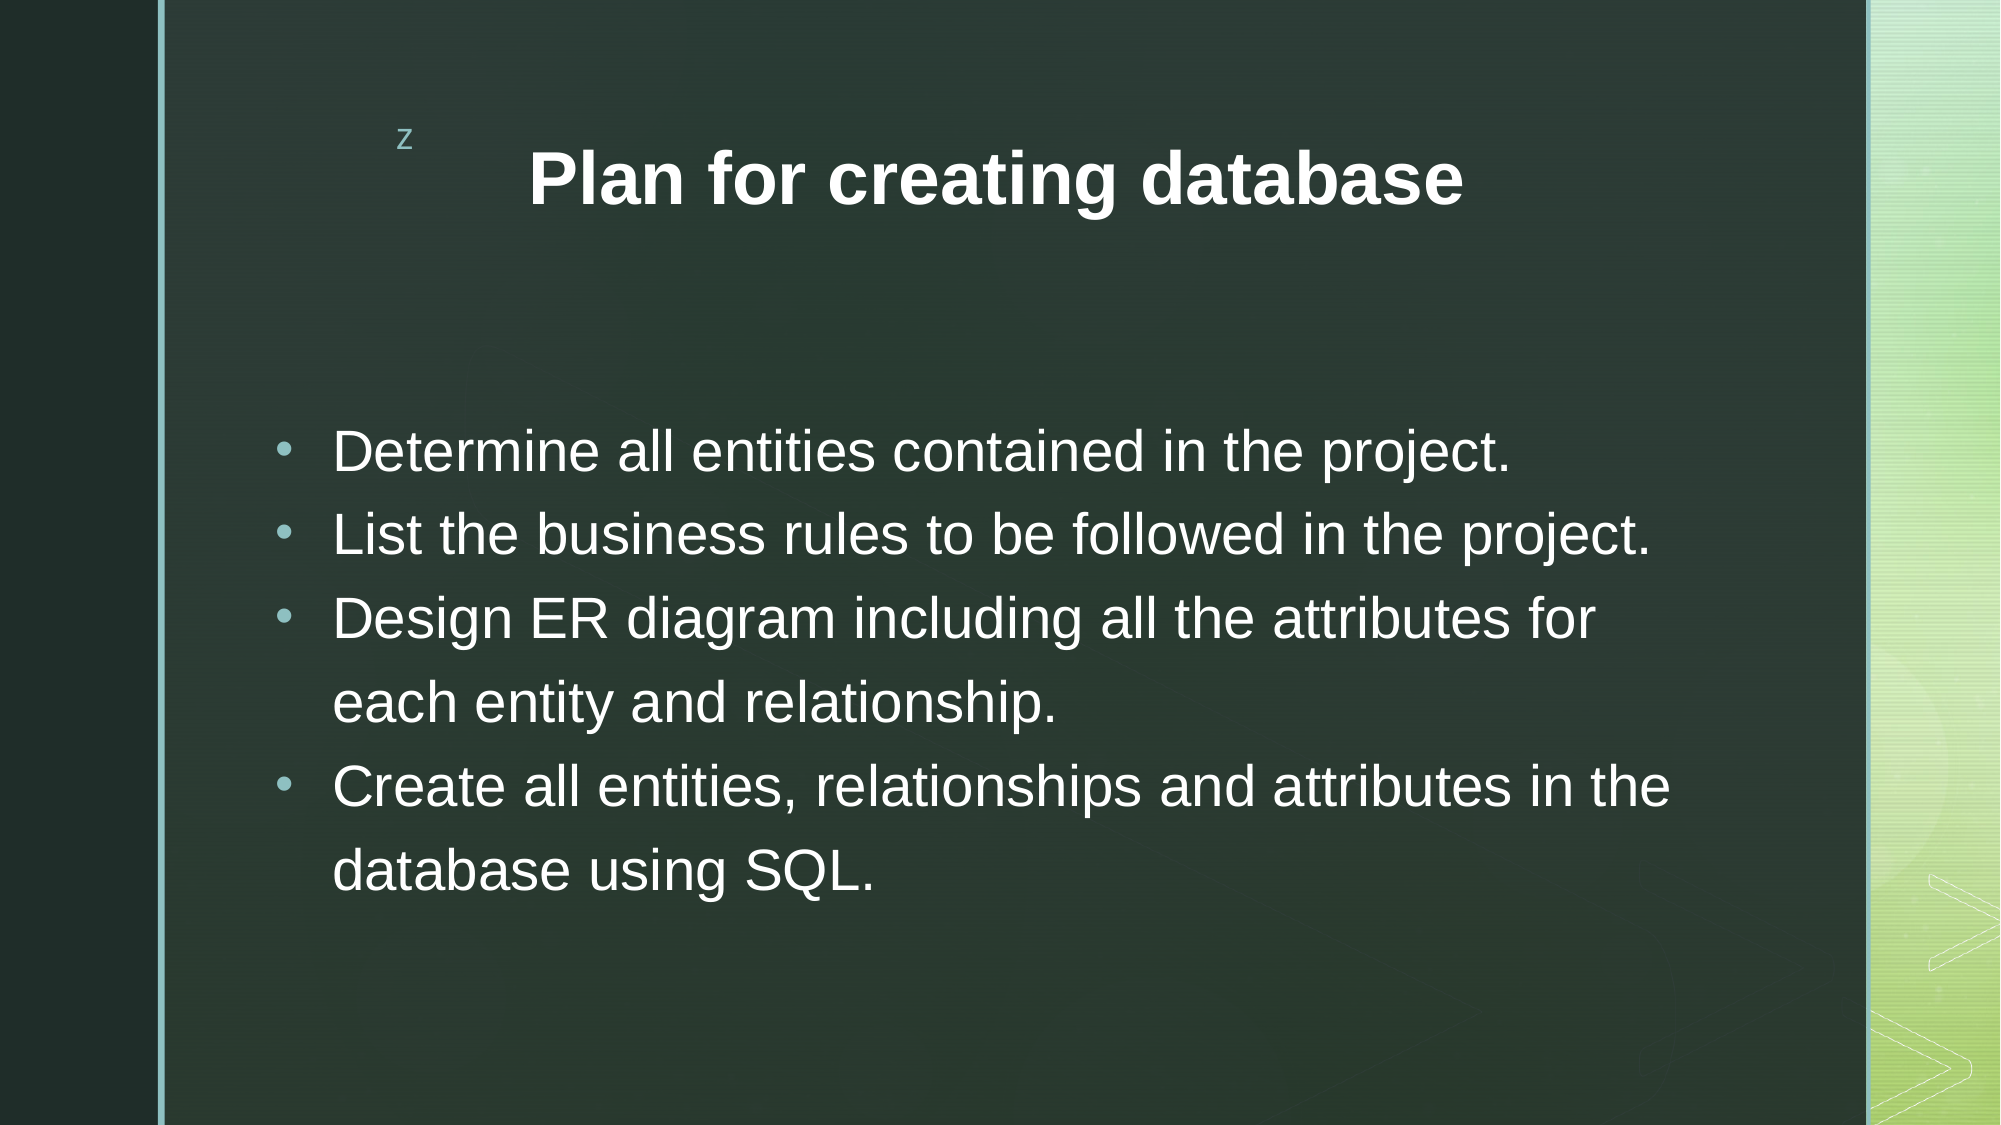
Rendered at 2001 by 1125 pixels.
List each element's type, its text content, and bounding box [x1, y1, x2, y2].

list Determine all entities contained in the project. List the business rules to be followed in the project. Design ER diagram including all the attributes for each entity and relationship. Create all entities, relationships and attributes in the database using SQL. [260, 377, 1734, 1029]
title Plan for creating database [260, 132, 1734, 310]
picture [1871, 0, 2001, 1125]
